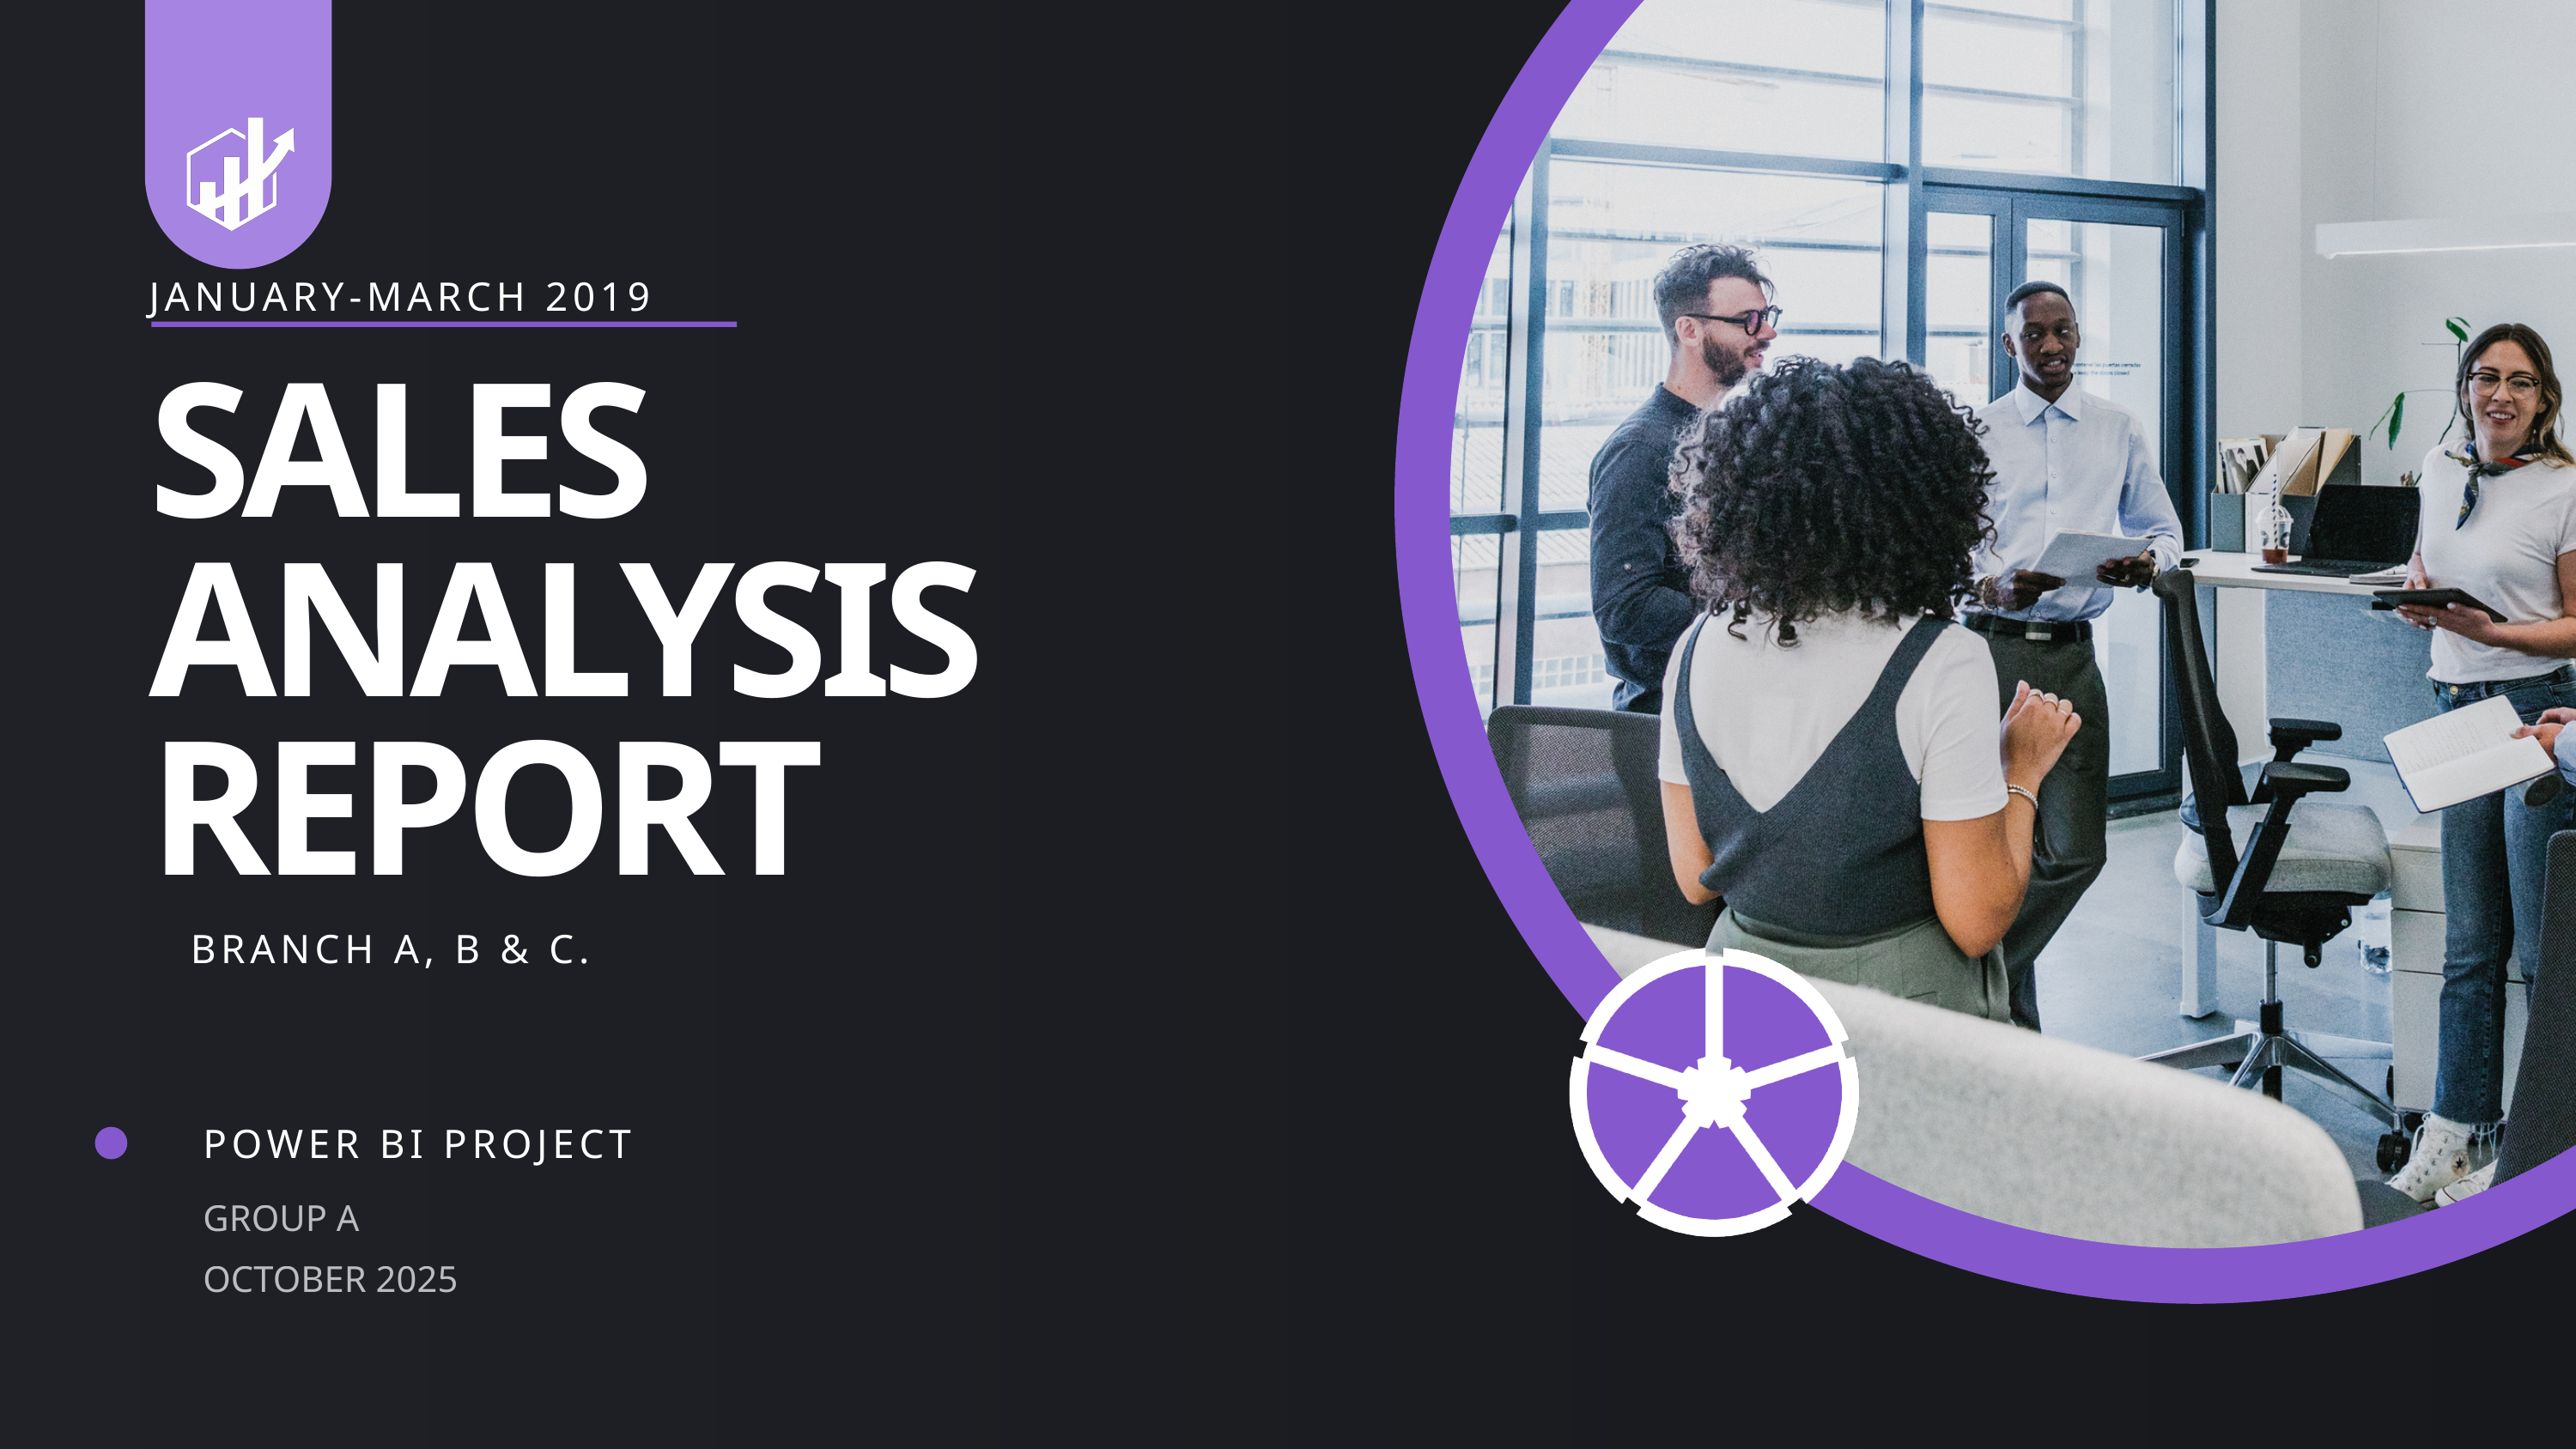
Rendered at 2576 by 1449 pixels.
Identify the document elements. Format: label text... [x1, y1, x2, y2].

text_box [94, 1126, 128, 1160]
text_box GROUP A OCTOBER 2025 [203, 1178, 1342, 1300]
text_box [1449, 0, 2576, 1249]
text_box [1394, 0, 2576, 1304]
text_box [144, 0, 332, 270]
text_box SALES ANALYSIS REPORT [149, 376, 1364, 912]
text_box JANUARY-MARCH 2019 [149, 264, 756, 319]
text_box POWER BI PROJECT [203, 1111, 1118, 1167]
text_box BRANCH A, B & C. [186, 916, 594, 972]
